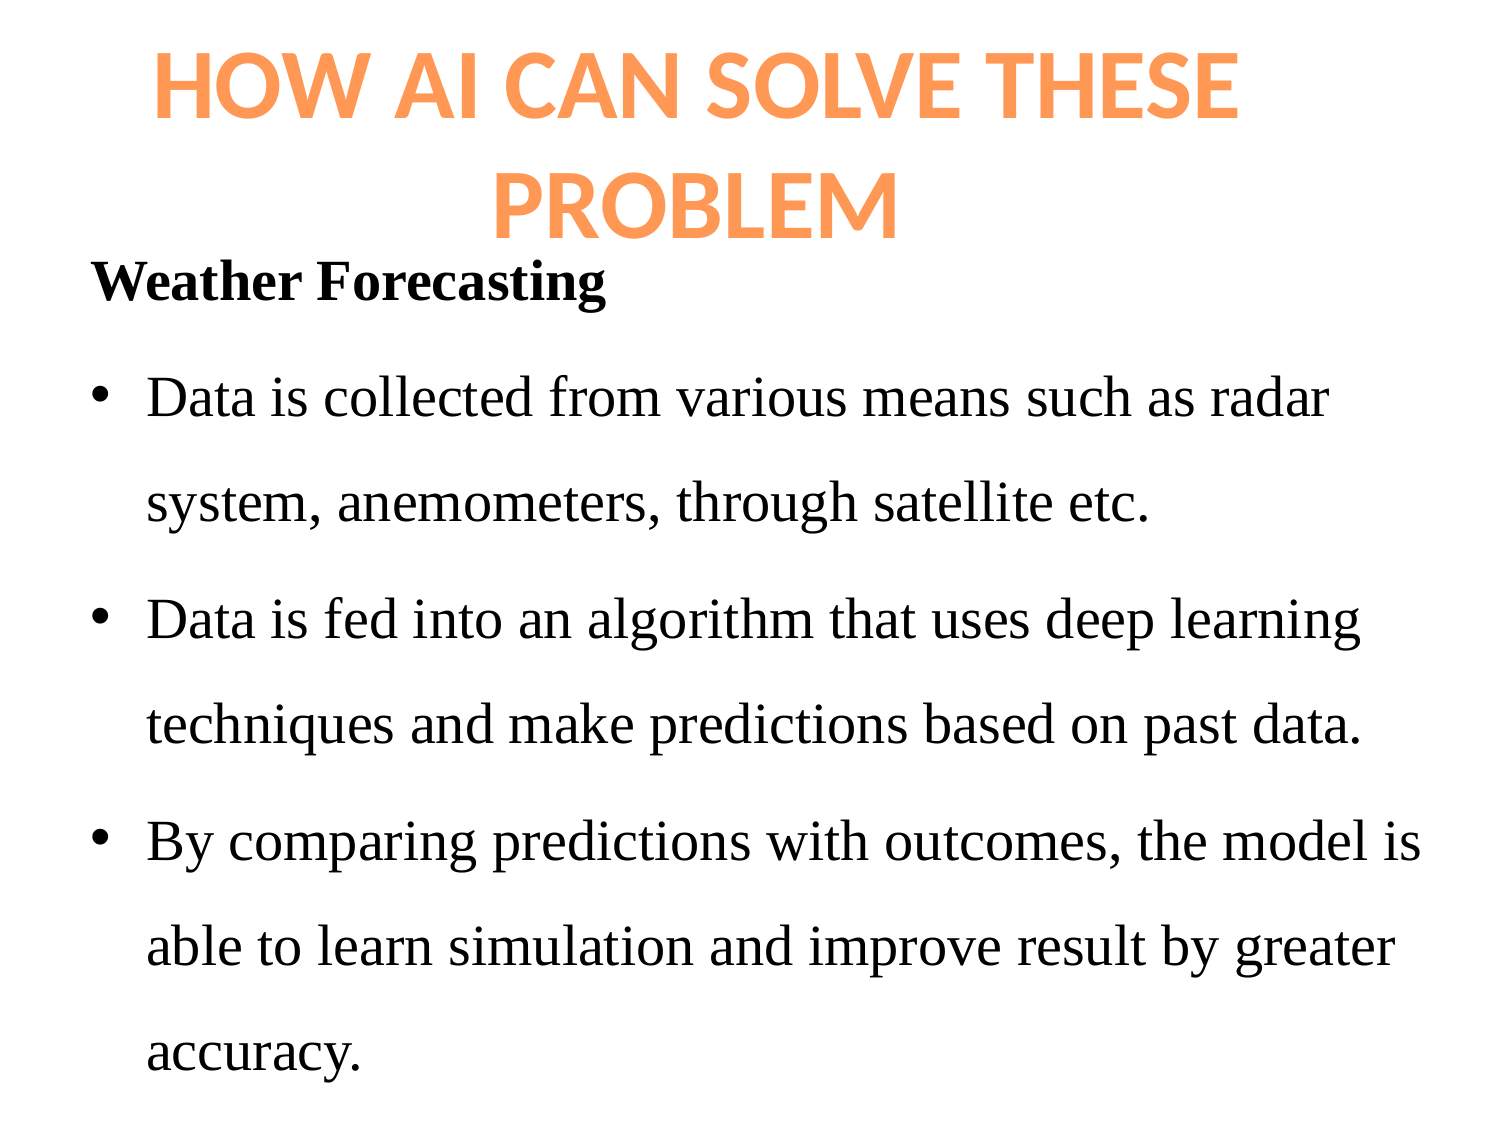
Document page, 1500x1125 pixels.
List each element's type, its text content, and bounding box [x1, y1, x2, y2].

text_box HOW AI CAN SOLVE THESE PROBLEM [117, 11, 1278, 267]
list Weather Forecasting Data is collected from various means such as radar system, anemometers, through satellite etc. Data is fed into an algorithm that uses deep learning techniques and make predictions based on past data. By comparing predictions with outcomes, the model is able to learn simulation and improve result by greater accuracy. [75, 234, 1442, 977]
